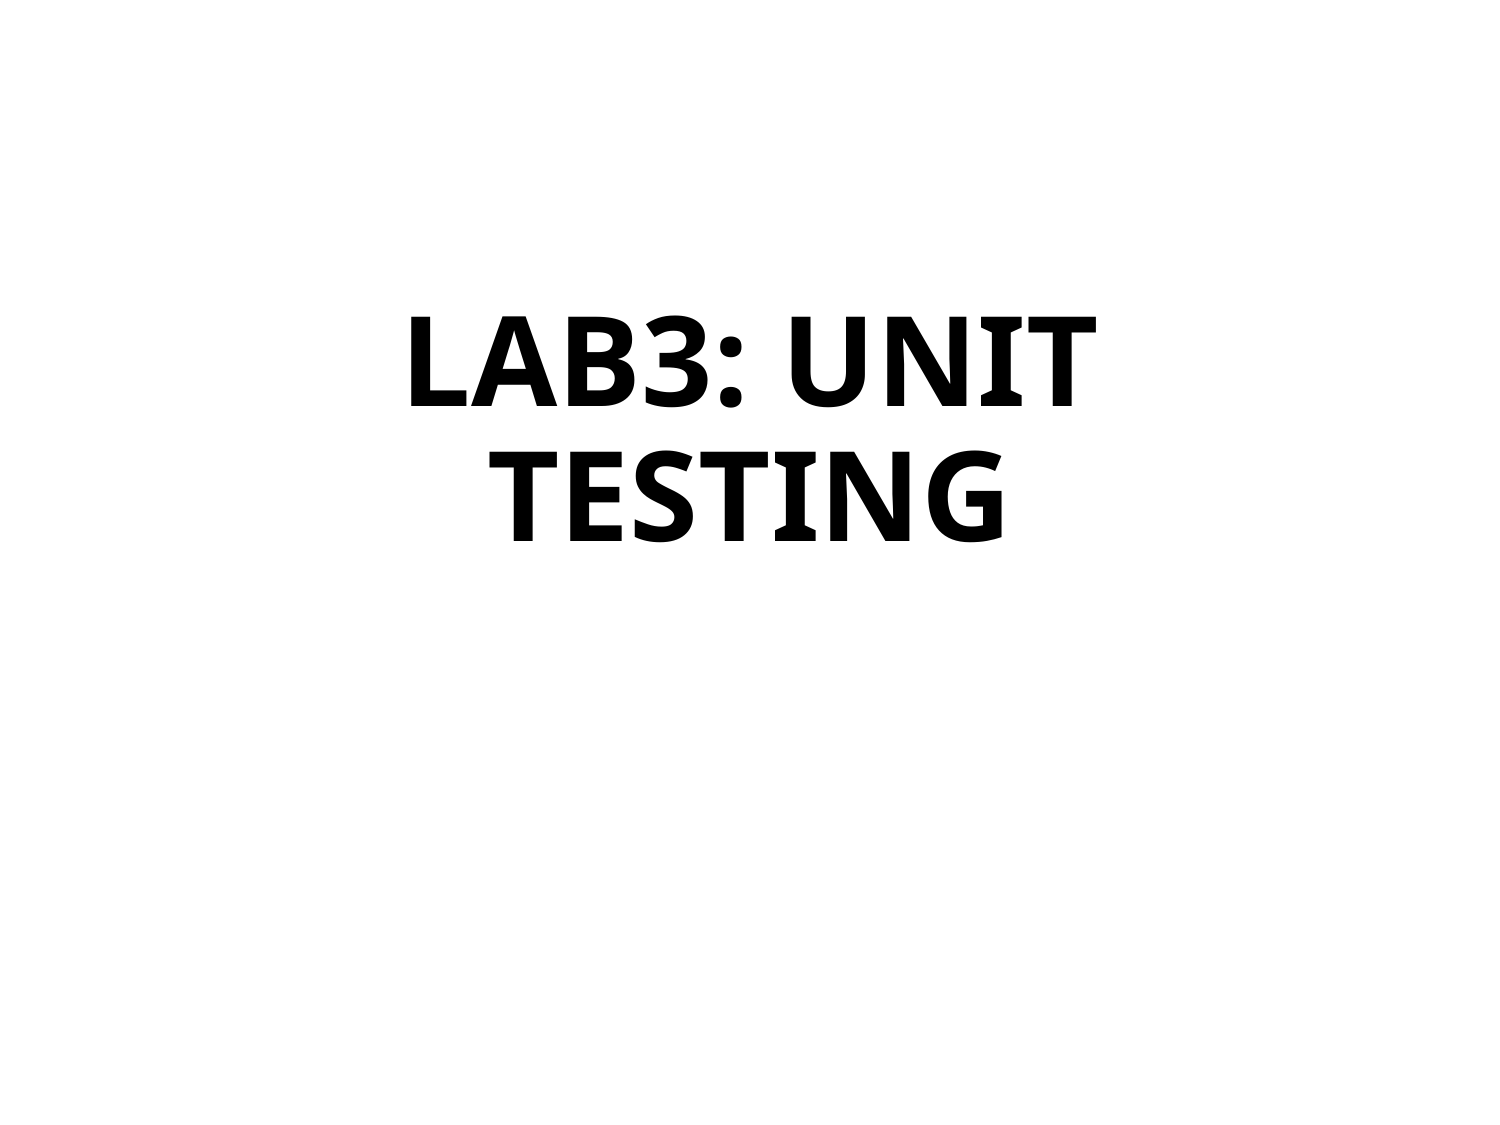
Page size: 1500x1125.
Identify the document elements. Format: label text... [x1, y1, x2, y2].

title LAB3: UNIT TESTING [112, 184, 1388, 576]
